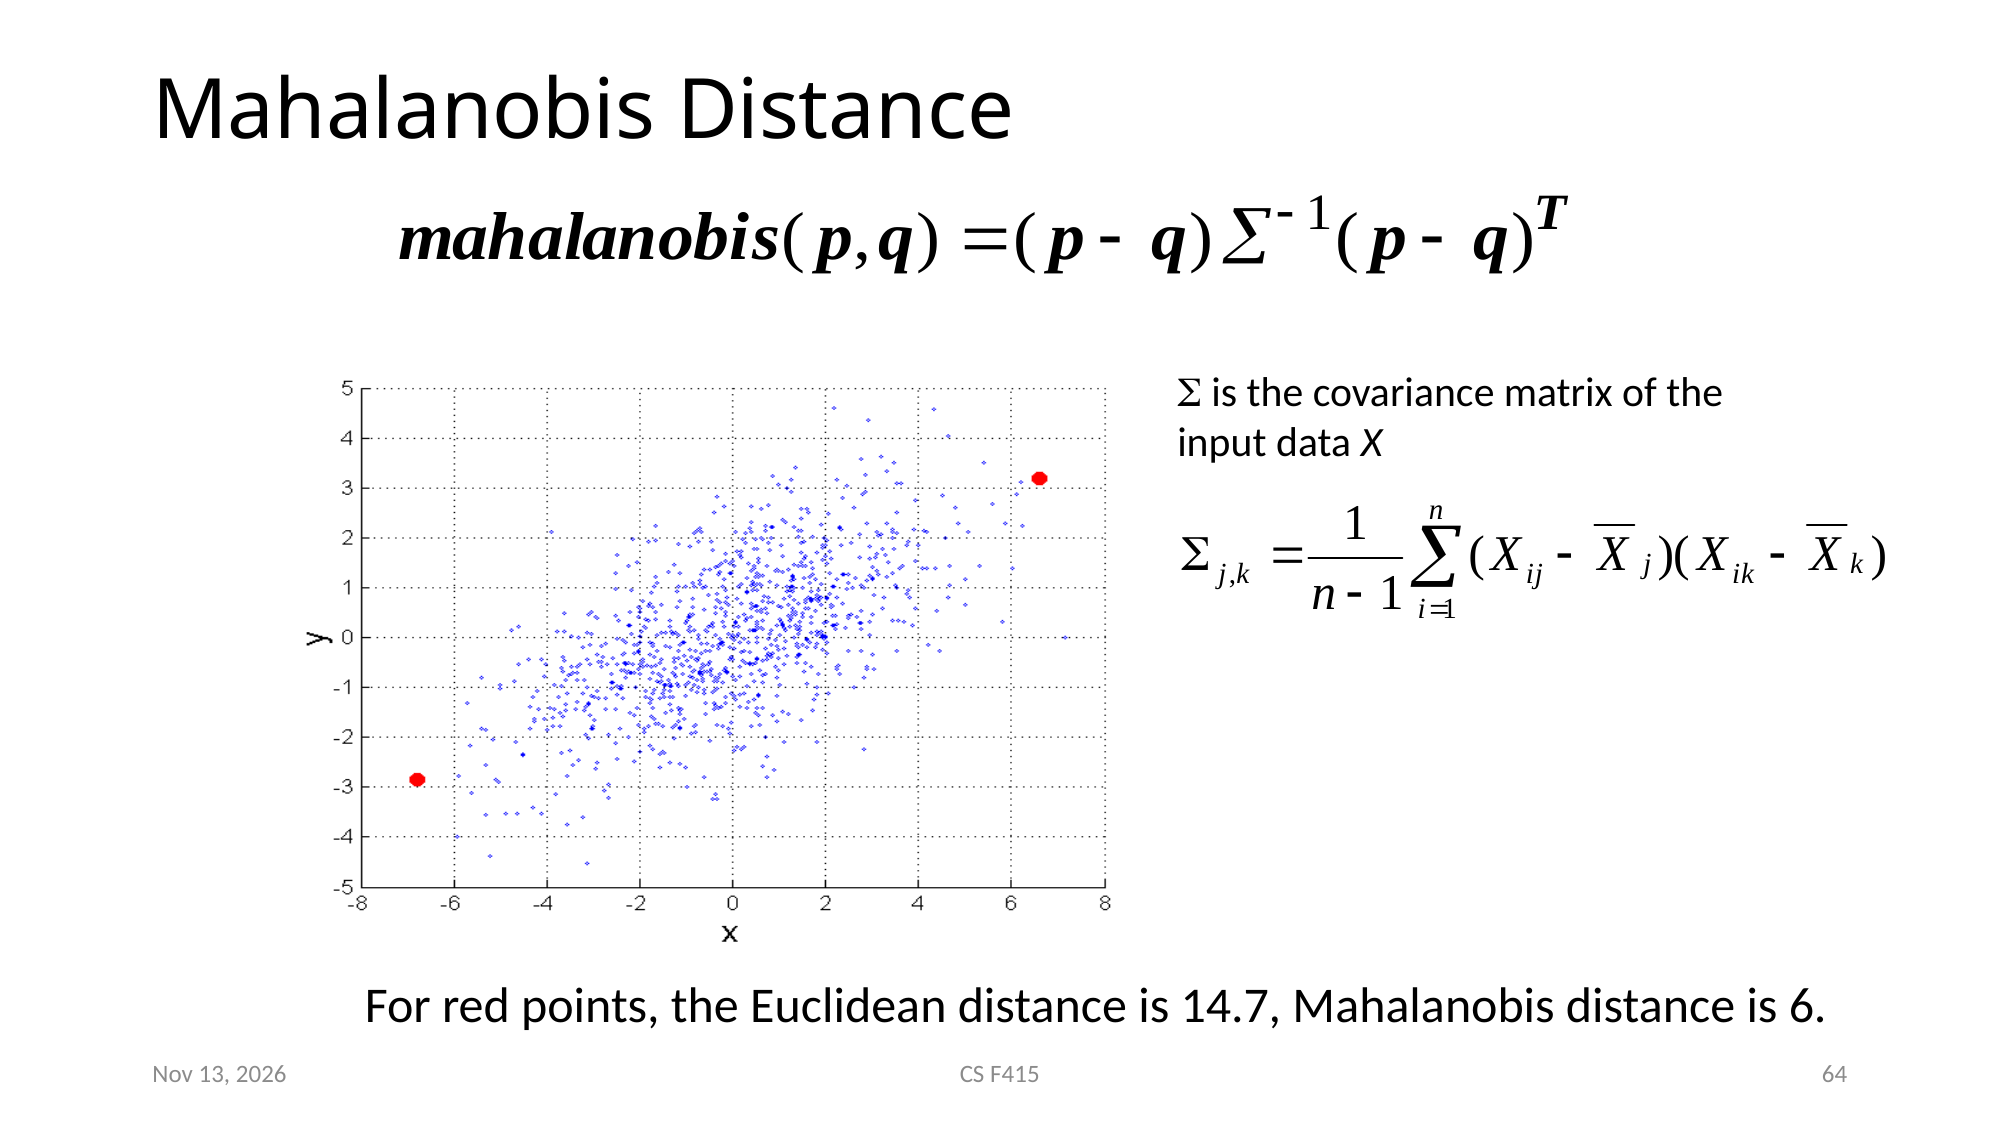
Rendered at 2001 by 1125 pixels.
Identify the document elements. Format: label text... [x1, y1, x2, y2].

slide_number 4-Feb-19 [137, 1042, 588, 1103]
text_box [387, 174, 1588, 288]
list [287, 362, 1125, 954]
text_box For red points, the Euclidean distance is 14.7, Mahalanobis distance is 6. [349, 964, 1915, 1040]
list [1174, 487, 1897, 630]
text_box  is the covariance matrix of the input data X [1162, 357, 1836, 472]
footer CS F415 [662, 1042, 1338, 1103]
slide_number 64 [1412, 1042, 1863, 1103]
title Mahalanobis Distance [137, 59, 1863, 164]
